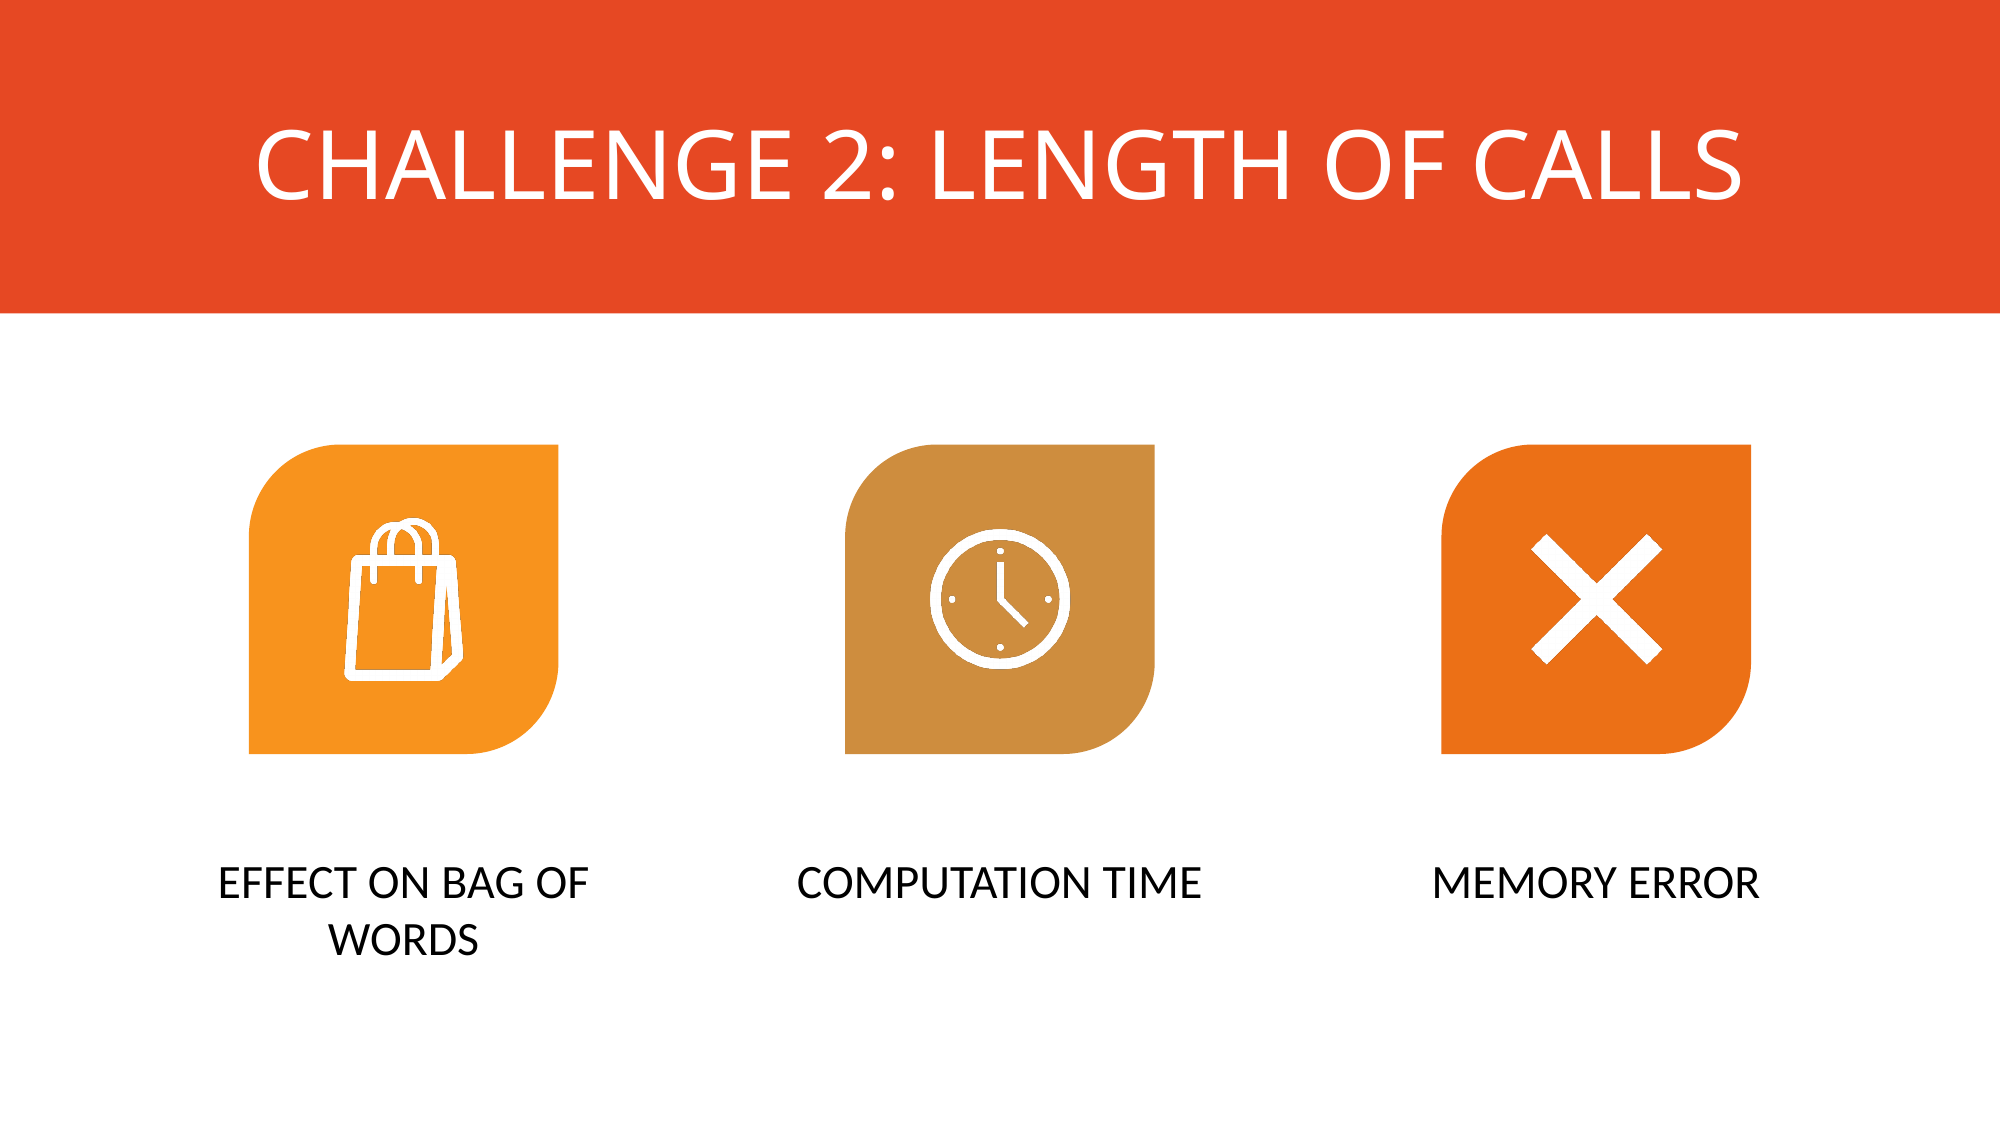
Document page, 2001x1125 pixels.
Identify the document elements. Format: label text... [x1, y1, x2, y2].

title CHALLENGE 2: LENGTH OF CALLS [137, 59, 1863, 278]
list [137, 399, 1863, 1014]
text_box [0, 0, 2000, 314]
